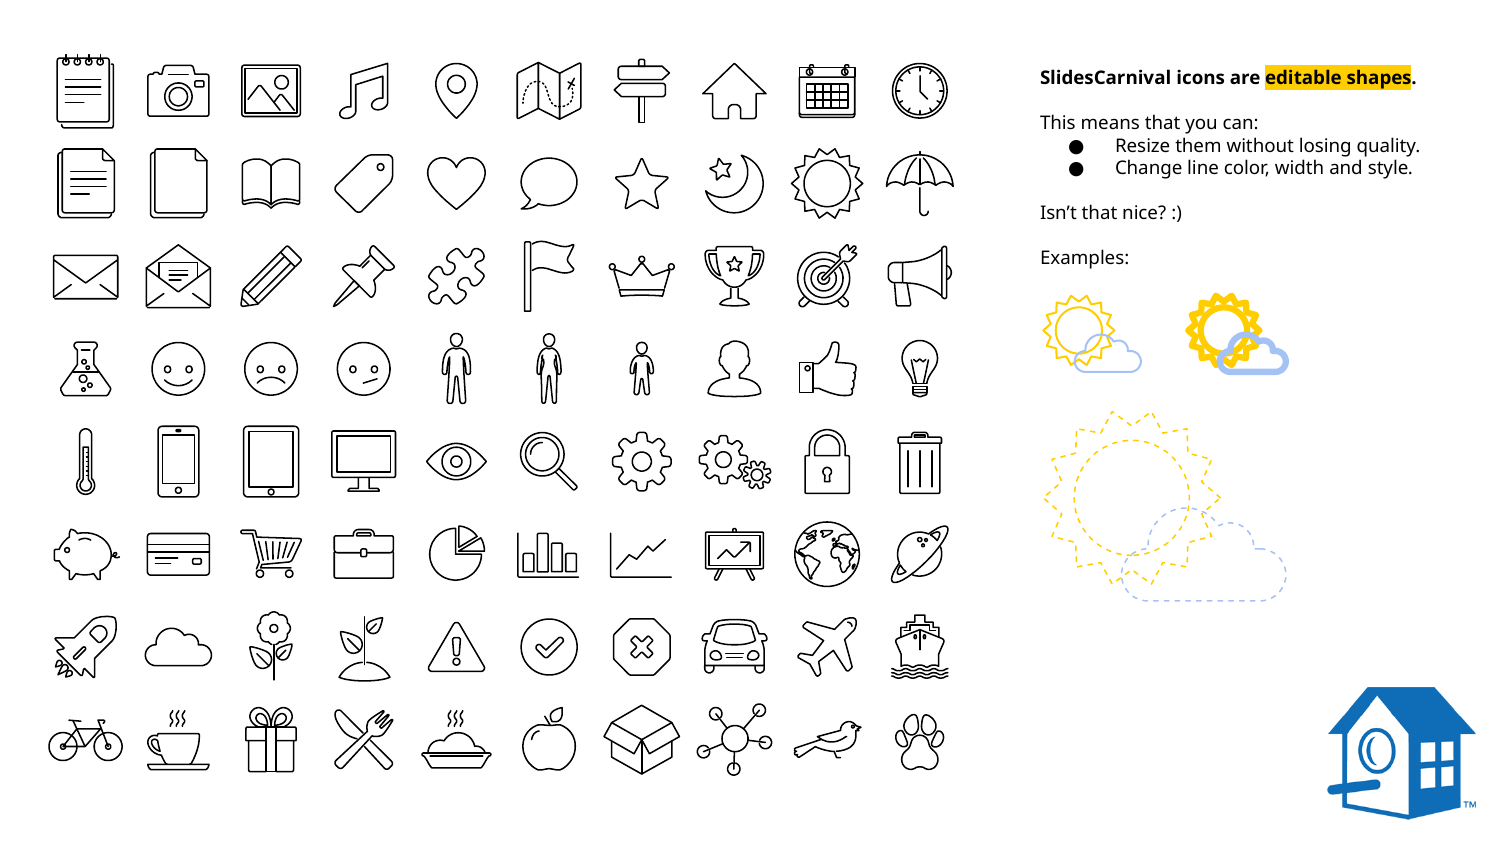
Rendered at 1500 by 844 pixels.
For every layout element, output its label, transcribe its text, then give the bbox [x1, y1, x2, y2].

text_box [603, 705, 680, 775]
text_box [797, 244, 857, 307]
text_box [797, 617, 857, 677]
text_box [334, 709, 393, 770]
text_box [517, 532, 579, 578]
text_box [697, 703, 772, 776]
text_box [704, 246, 764, 307]
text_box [897, 432, 942, 494]
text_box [53, 255, 118, 299]
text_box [609, 256, 675, 297]
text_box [245, 707, 297, 772]
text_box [794, 521, 860, 587]
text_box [56, 54, 114, 129]
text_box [429, 525, 485, 581]
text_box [701, 619, 768, 674]
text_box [337, 342, 391, 396]
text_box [48, 719, 123, 761]
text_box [421, 710, 492, 769]
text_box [520, 432, 578, 491]
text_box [522, 707, 576, 771]
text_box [241, 64, 301, 117]
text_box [60, 341, 111, 396]
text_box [331, 430, 396, 492]
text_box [147, 65, 210, 117]
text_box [76, 428, 95, 495]
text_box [57, 148, 115, 218]
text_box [536, 333, 562, 404]
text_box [333, 529, 394, 579]
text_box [147, 533, 210, 576]
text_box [240, 529, 302, 578]
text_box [630, 342, 654, 395]
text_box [516, 62, 582, 120]
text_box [1187, 295, 1260, 366]
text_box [891, 614, 949, 679]
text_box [901, 340, 938, 397]
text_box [54, 529, 120, 580]
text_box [524, 241, 574, 312]
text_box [333, 245, 395, 307]
picture [1327, 678, 1476, 828]
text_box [886, 151, 954, 216]
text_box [426, 443, 487, 480]
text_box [244, 342, 298, 396]
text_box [150, 148, 208, 218]
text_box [895, 714, 944, 770]
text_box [54, 616, 117, 678]
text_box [338, 616, 391, 682]
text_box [699, 435, 771, 489]
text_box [705, 528, 764, 581]
text_box SlidesCarnival icons are editable shapes. This means that you can: Resize them without losing quality. Change line color, width and style. Isn’t that nice? :) Examples: [1024, 51, 1451, 302]
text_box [613, 59, 670, 123]
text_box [705, 155, 764, 214]
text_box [794, 721, 862, 758]
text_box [442, 333, 471, 404]
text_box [799, 341, 857, 396]
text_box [610, 532, 672, 578]
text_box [799, 64, 856, 118]
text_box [888, 246, 952, 307]
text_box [892, 63, 948, 119]
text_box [147, 710, 210, 770]
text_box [891, 525, 949, 583]
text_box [1043, 411, 1221, 585]
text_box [146, 244, 211, 308]
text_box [791, 148, 863, 219]
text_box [151, 342, 205, 396]
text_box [240, 245, 302, 307]
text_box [249, 611, 293, 681]
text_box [242, 158, 300, 209]
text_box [1043, 295, 1115, 366]
